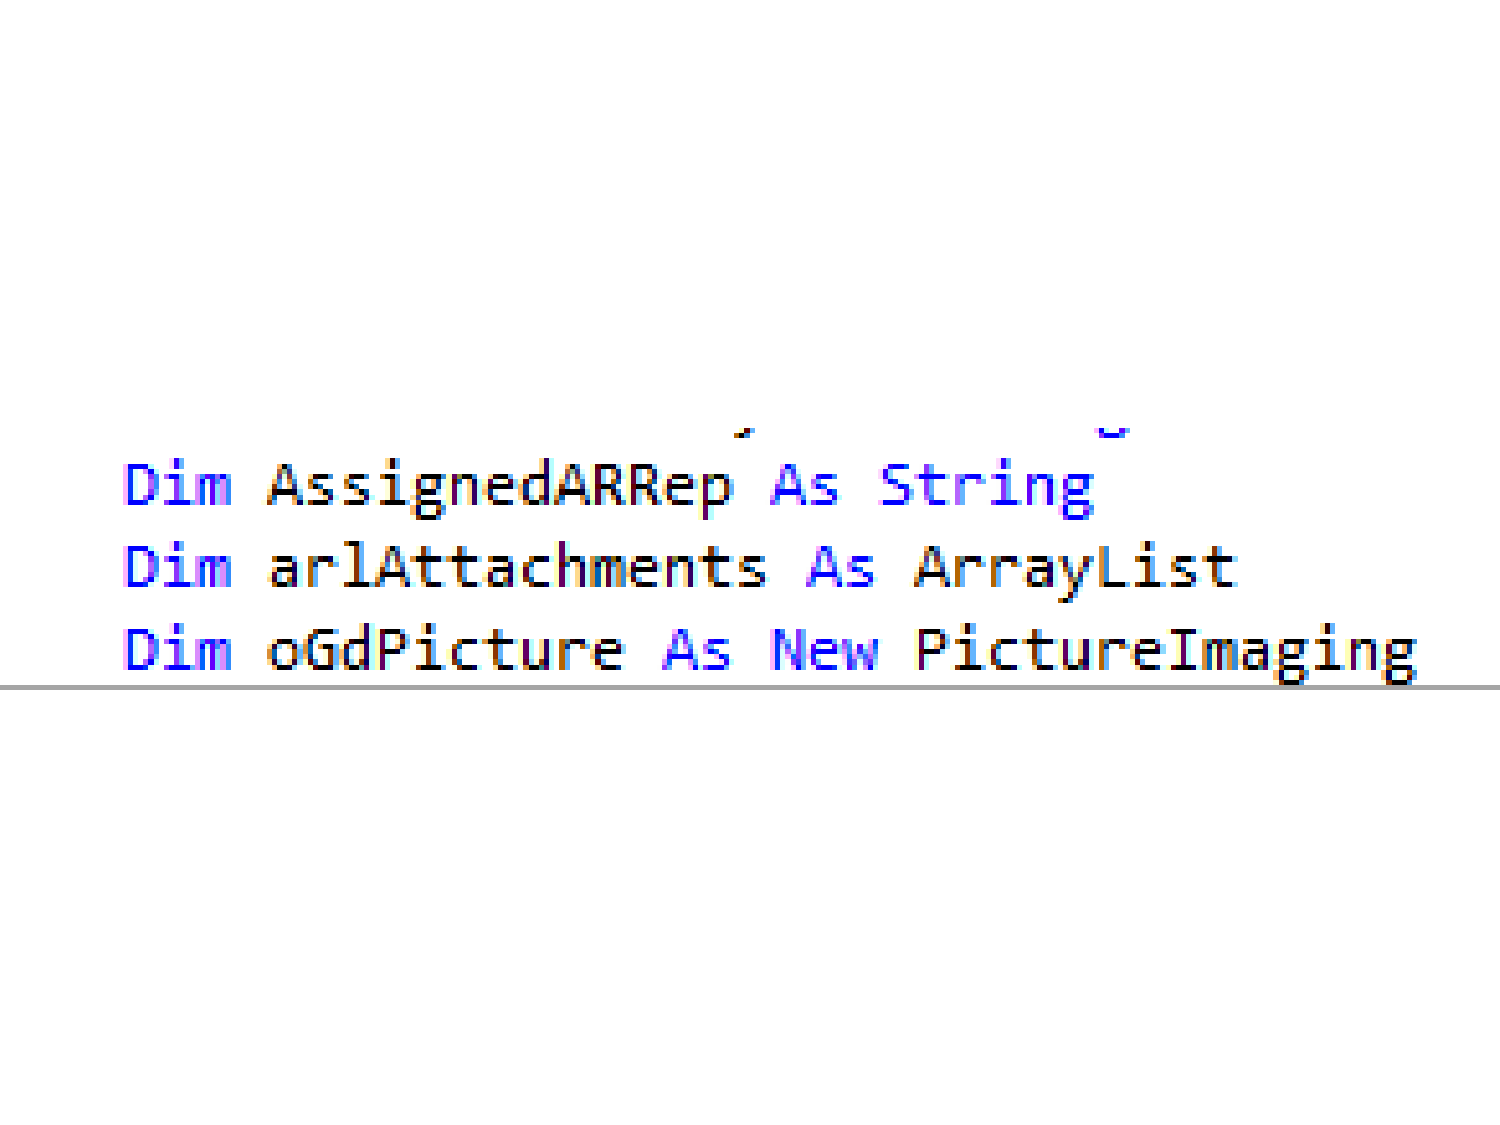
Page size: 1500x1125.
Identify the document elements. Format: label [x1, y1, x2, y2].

list [0, 428, 1500, 697]
